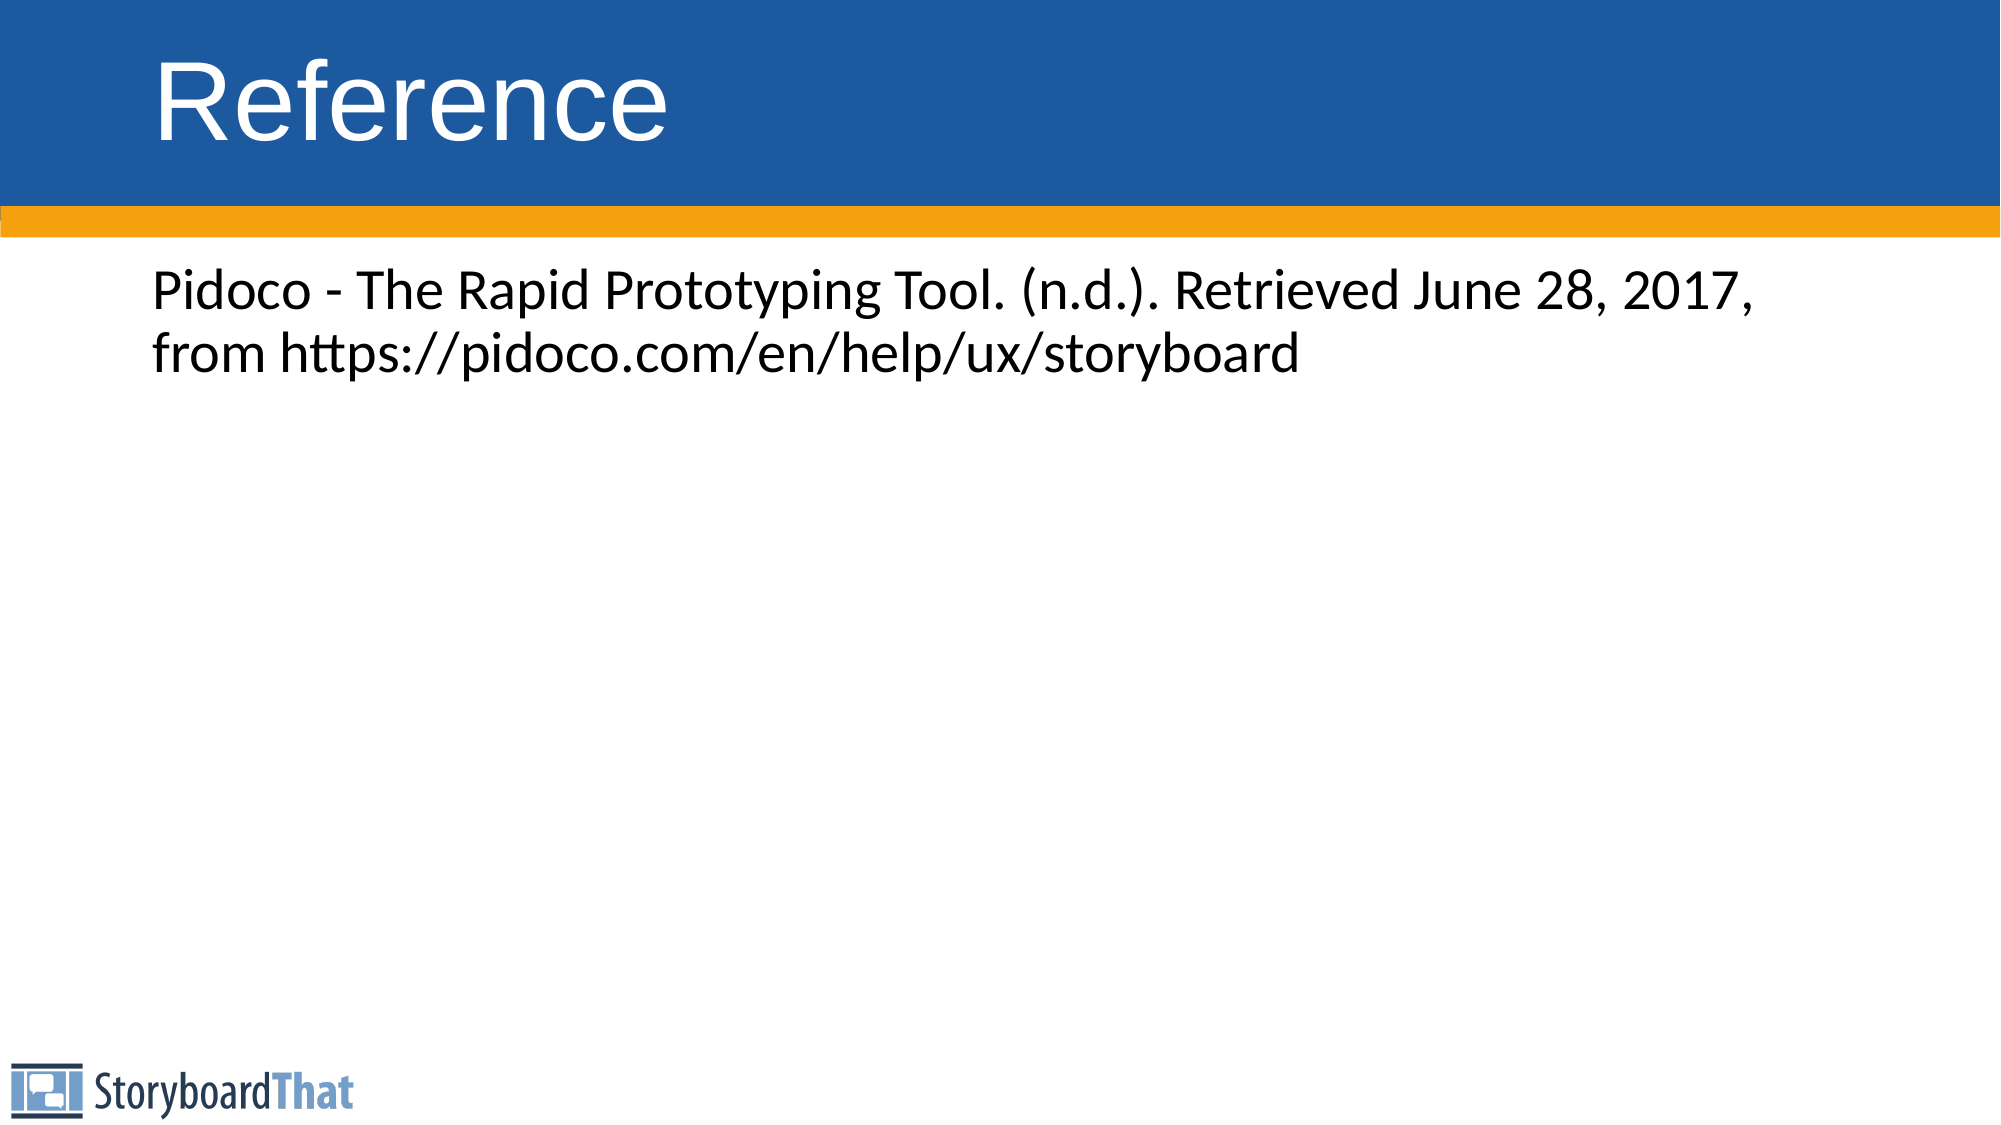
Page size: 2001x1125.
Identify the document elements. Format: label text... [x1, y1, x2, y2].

title Reference [137, 2, 1863, 206]
picture [9, 1060, 357, 1120]
list Pidoco - The Rapid Prototyping Tool. (n.d.). Retrieved June 28, 2017, from https://pidoco.com/en/help/ux/storyboard [137, 251, 1863, 1044]
